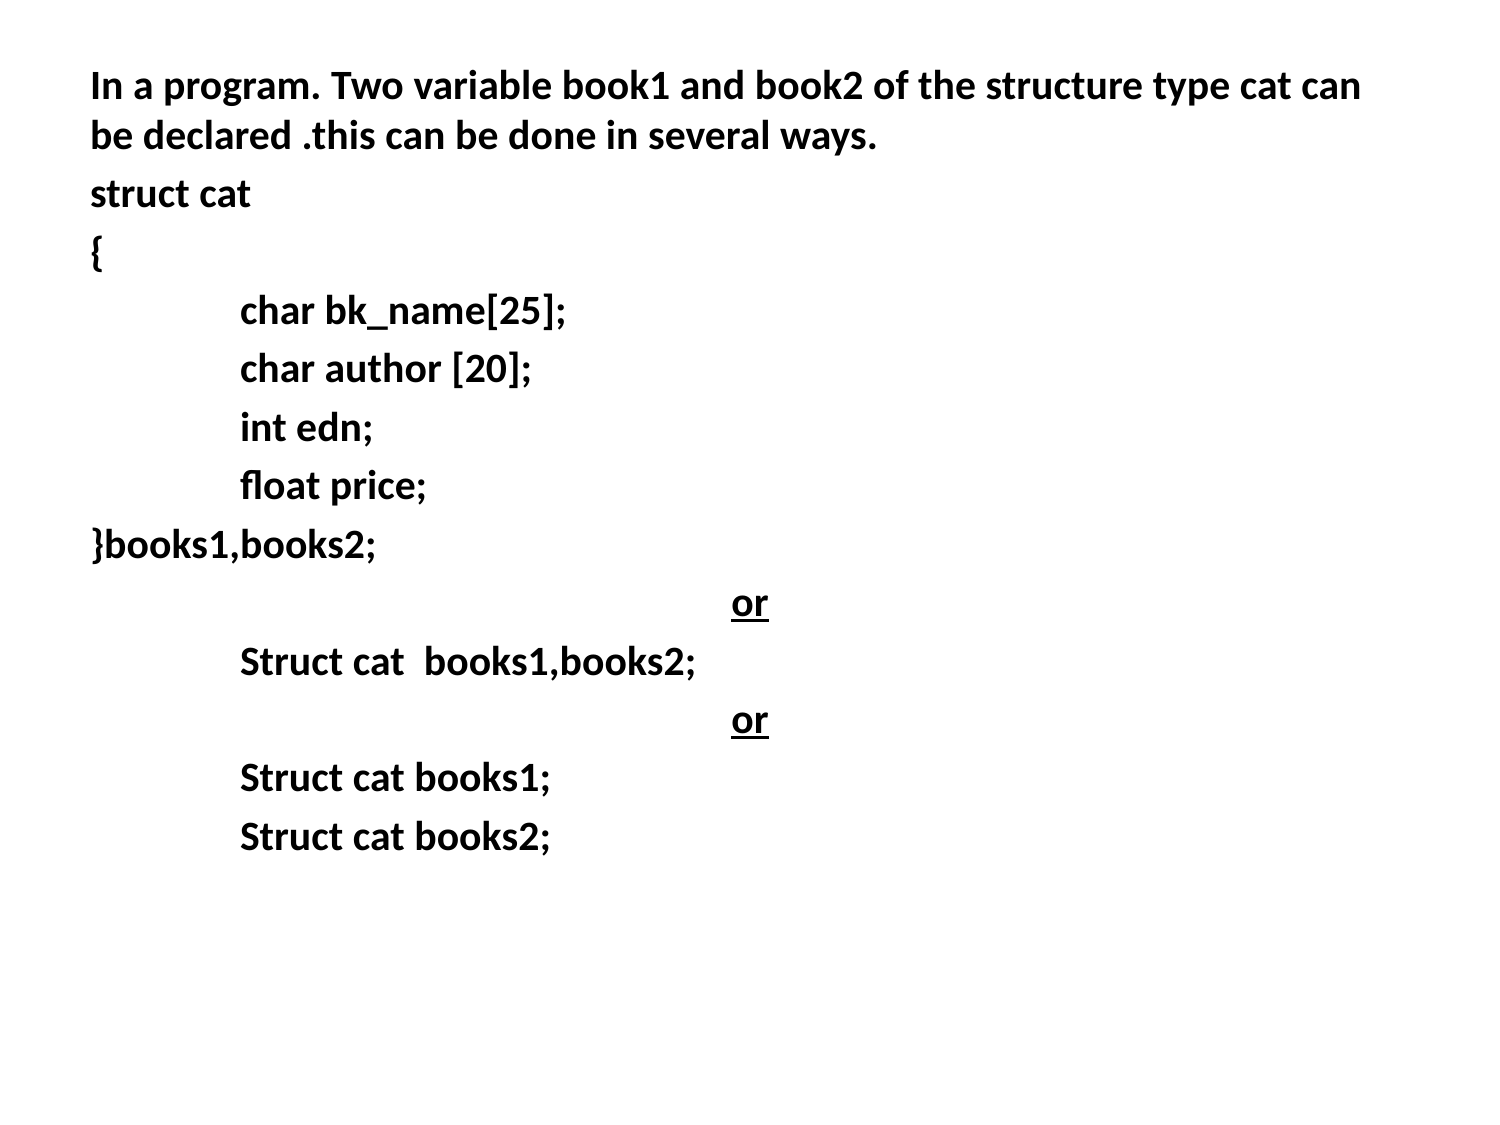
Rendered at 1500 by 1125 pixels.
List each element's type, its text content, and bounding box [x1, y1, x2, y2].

list In a program. Two variable book1 and book2 of the structure type cat can be declared .this can be done in several ways. struct cat { char bk_name[25]; char author [20]; int edn; float price; }books1,books2; or Struct cat books1,books2; or Struct cat books1; Struct cat books2; [75, 50, 1425, 1005]
